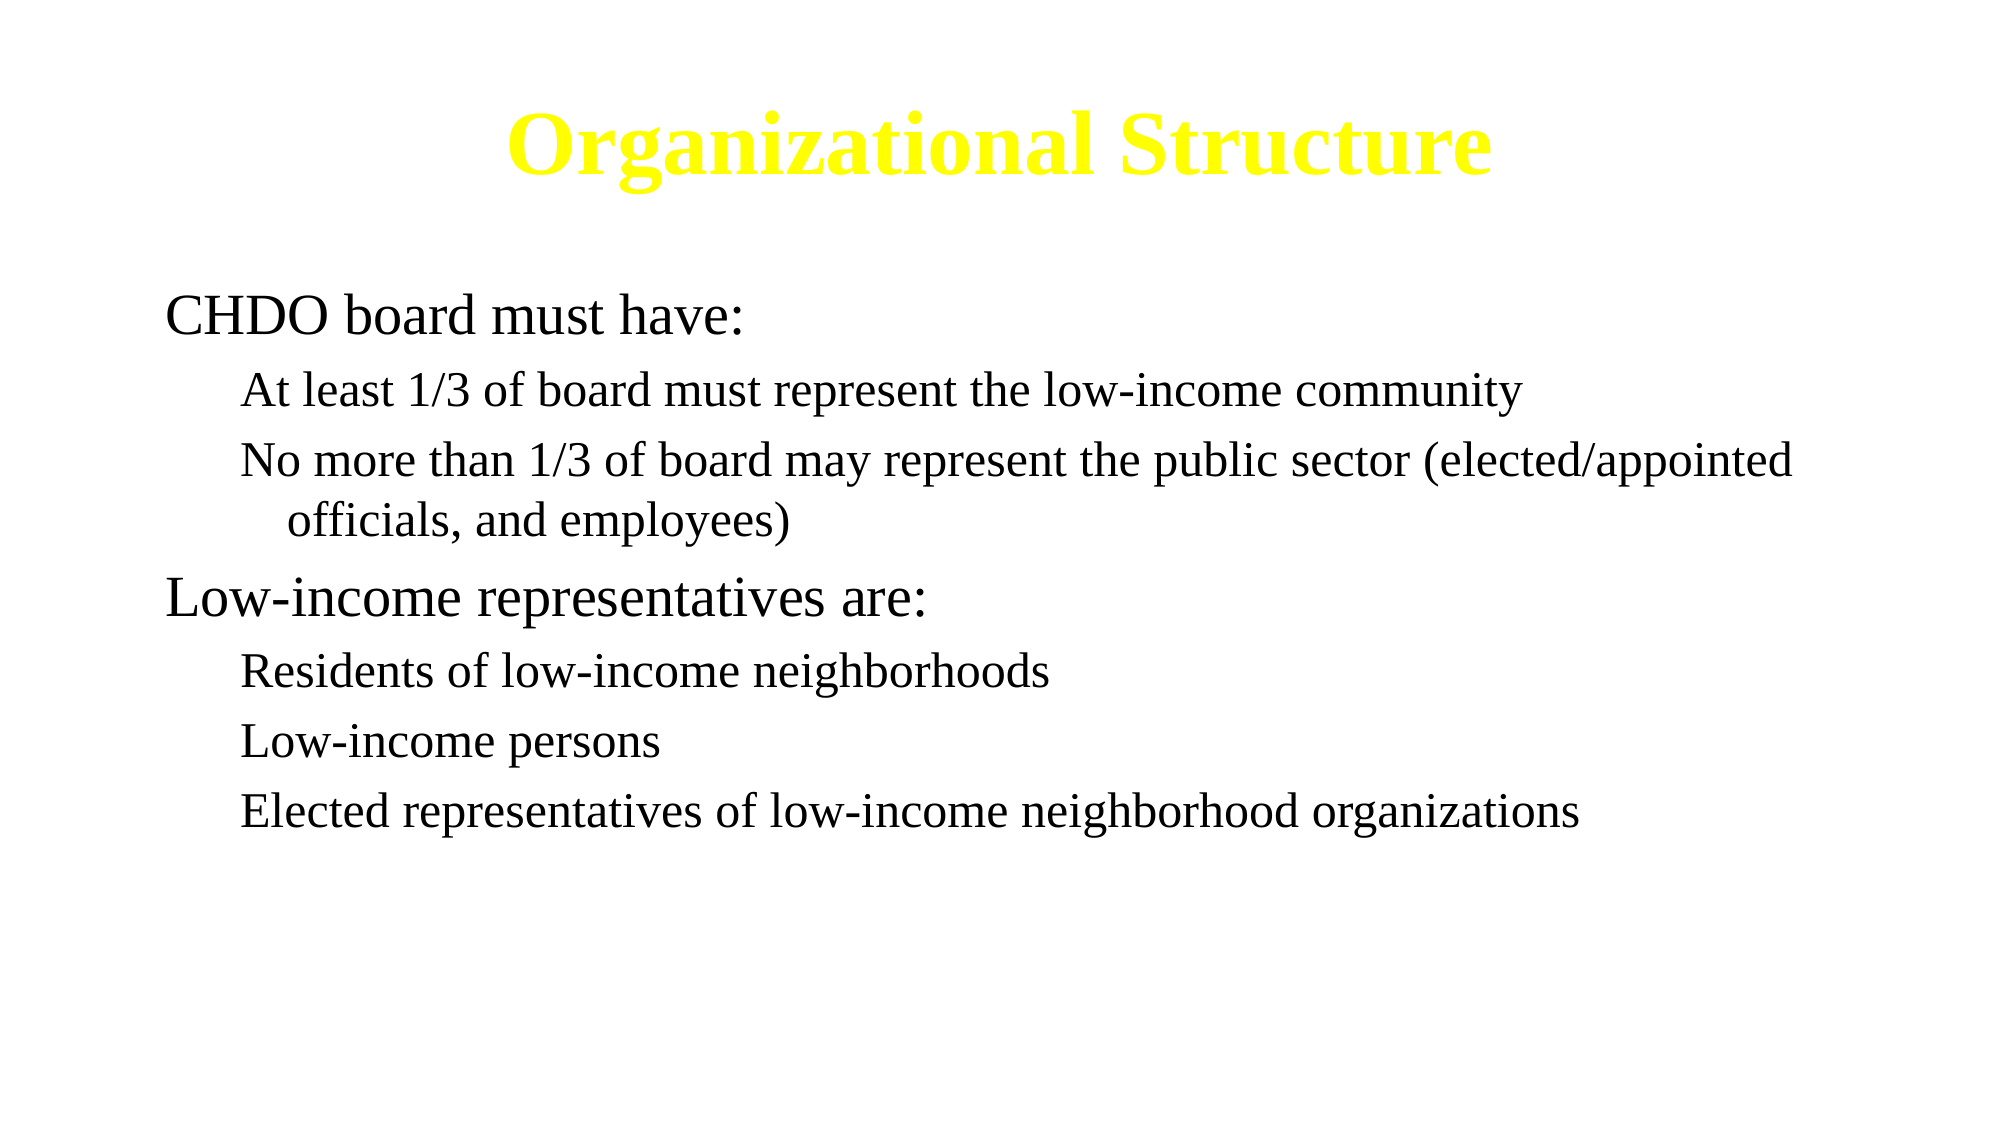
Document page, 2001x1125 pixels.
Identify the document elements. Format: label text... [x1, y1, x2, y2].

text_box CHDO board must have: At least 1/3 of board must represent the low-income community No more than 1/3 of board may represent the public sector (elected/appointed officials, and employees) Low-income representatives are: Residents of low-income neighborhoods Low-income persons Elected representatives of low-income neighborhood organizations [150, 269, 1850, 1000]
text_box Organizational Structure [150, 37, 1850, 238]
